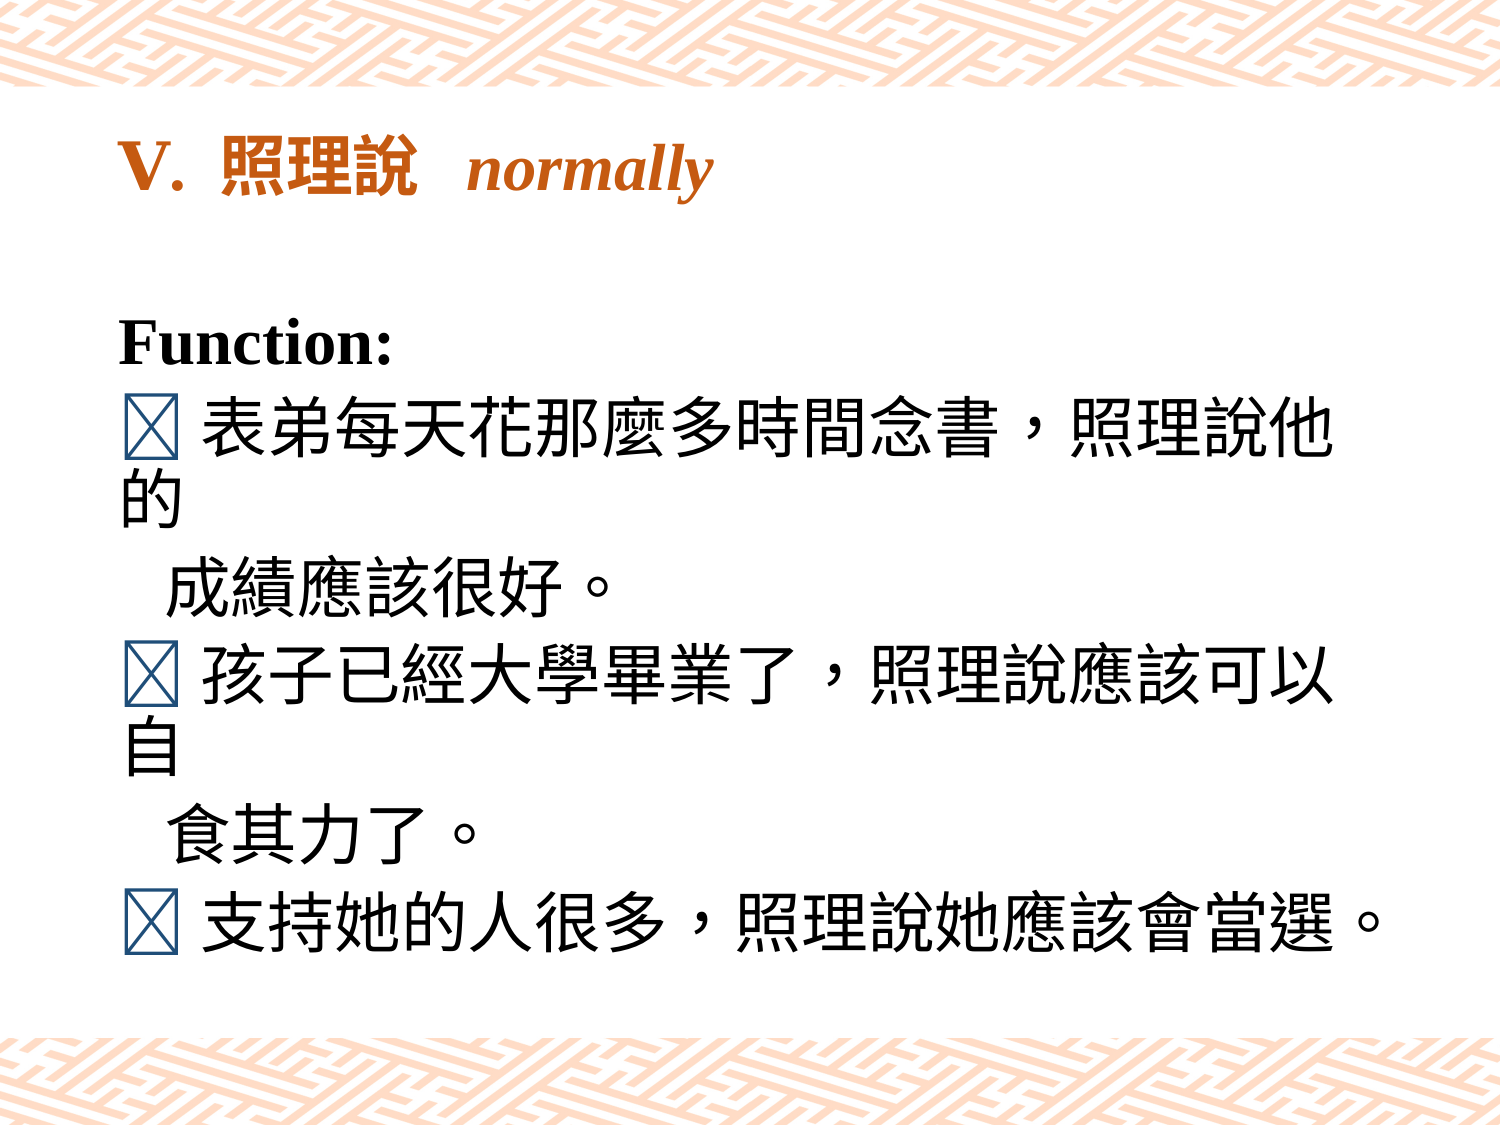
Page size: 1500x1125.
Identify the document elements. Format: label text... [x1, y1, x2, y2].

picture [0, 0, 1500, 1125]
title Ⅴ. 照理說 normally [103, 59, 1397, 278]
list Function: 表弟每天花那麼多時間念書，照理說他的 成績應該很好。 孩子已經大學畢業了，照理說應該可以自 食其力了。 支持她的人很多，照理說她應該會當選。 [103, 299, 1397, 1014]
